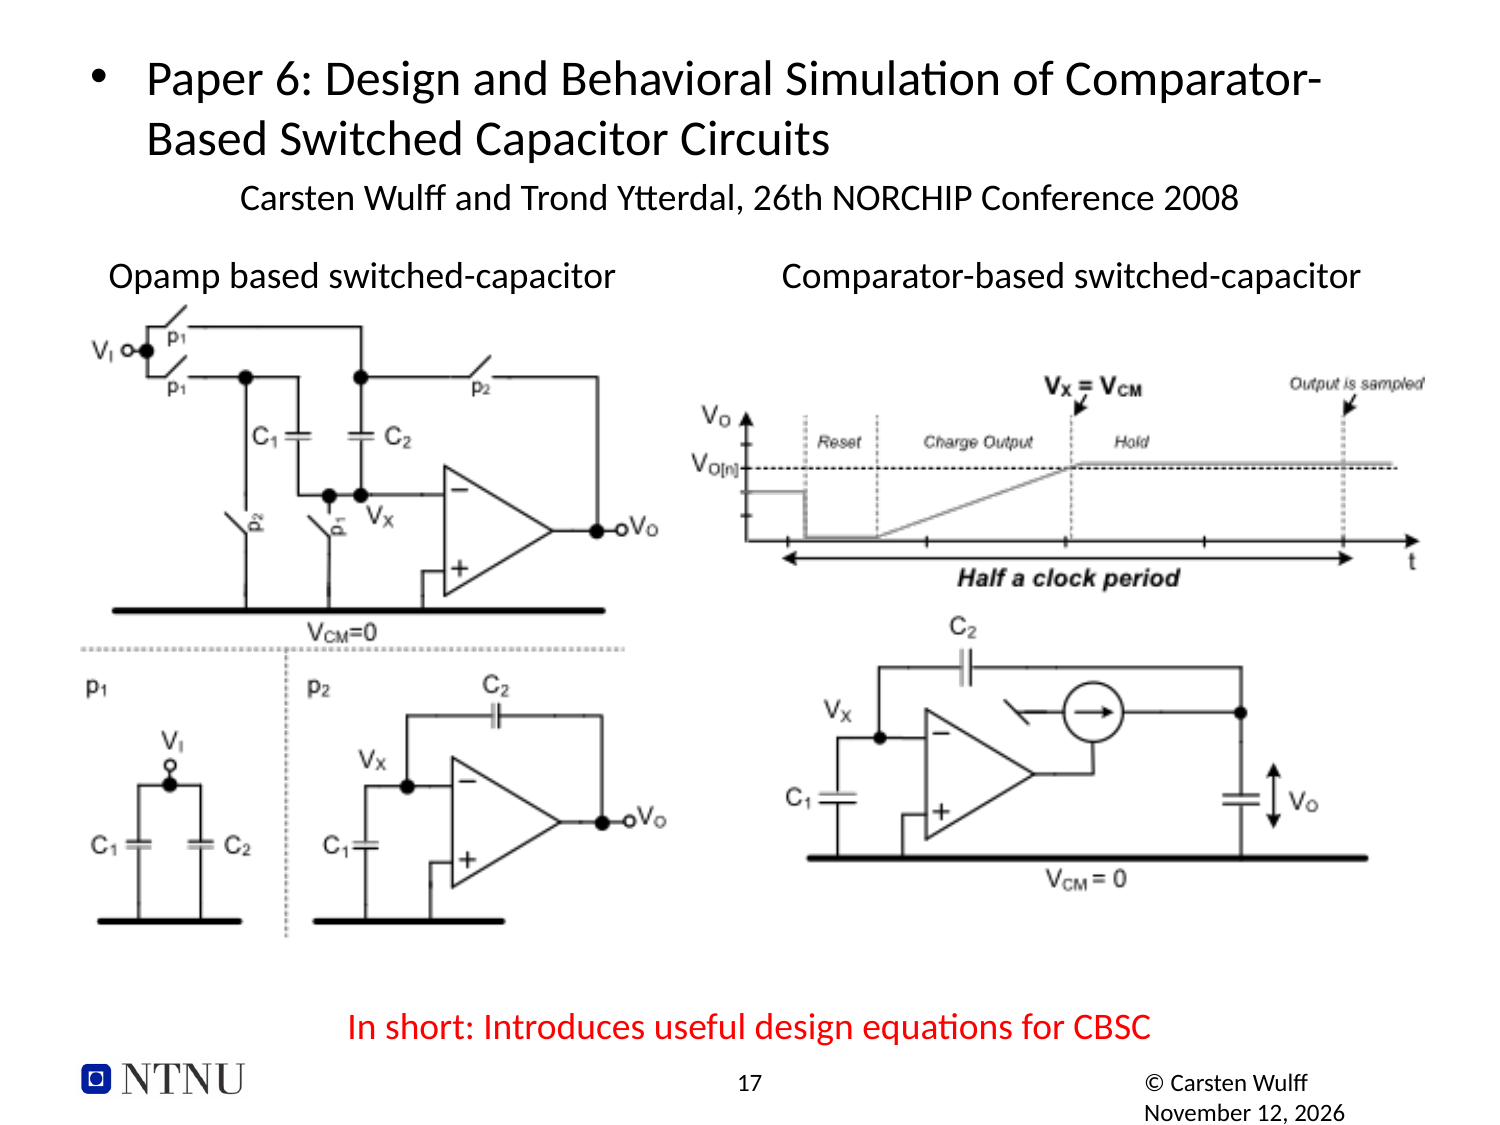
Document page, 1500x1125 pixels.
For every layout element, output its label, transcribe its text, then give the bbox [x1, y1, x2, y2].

text_box In short: Introduces useful design equations for CBSC [74, 994, 1425, 1055]
picture [75, 1058, 250, 1100]
picture [691, 374, 1426, 897]
list Paper 6: Design and Behavioral Simulation of Comparator- Based Switched Capacitor Circuits Carsten Wulﬀ and Trond Ytterdal, 26th NORCHIP Conference 2008 [75, 37, 1425, 994]
text_box Comparator-based switched-capacitor [724, 243, 1419, 349]
text_box Opamp based switched-capacitor [87, 243, 638, 298]
picture [74, 299, 674, 946]
